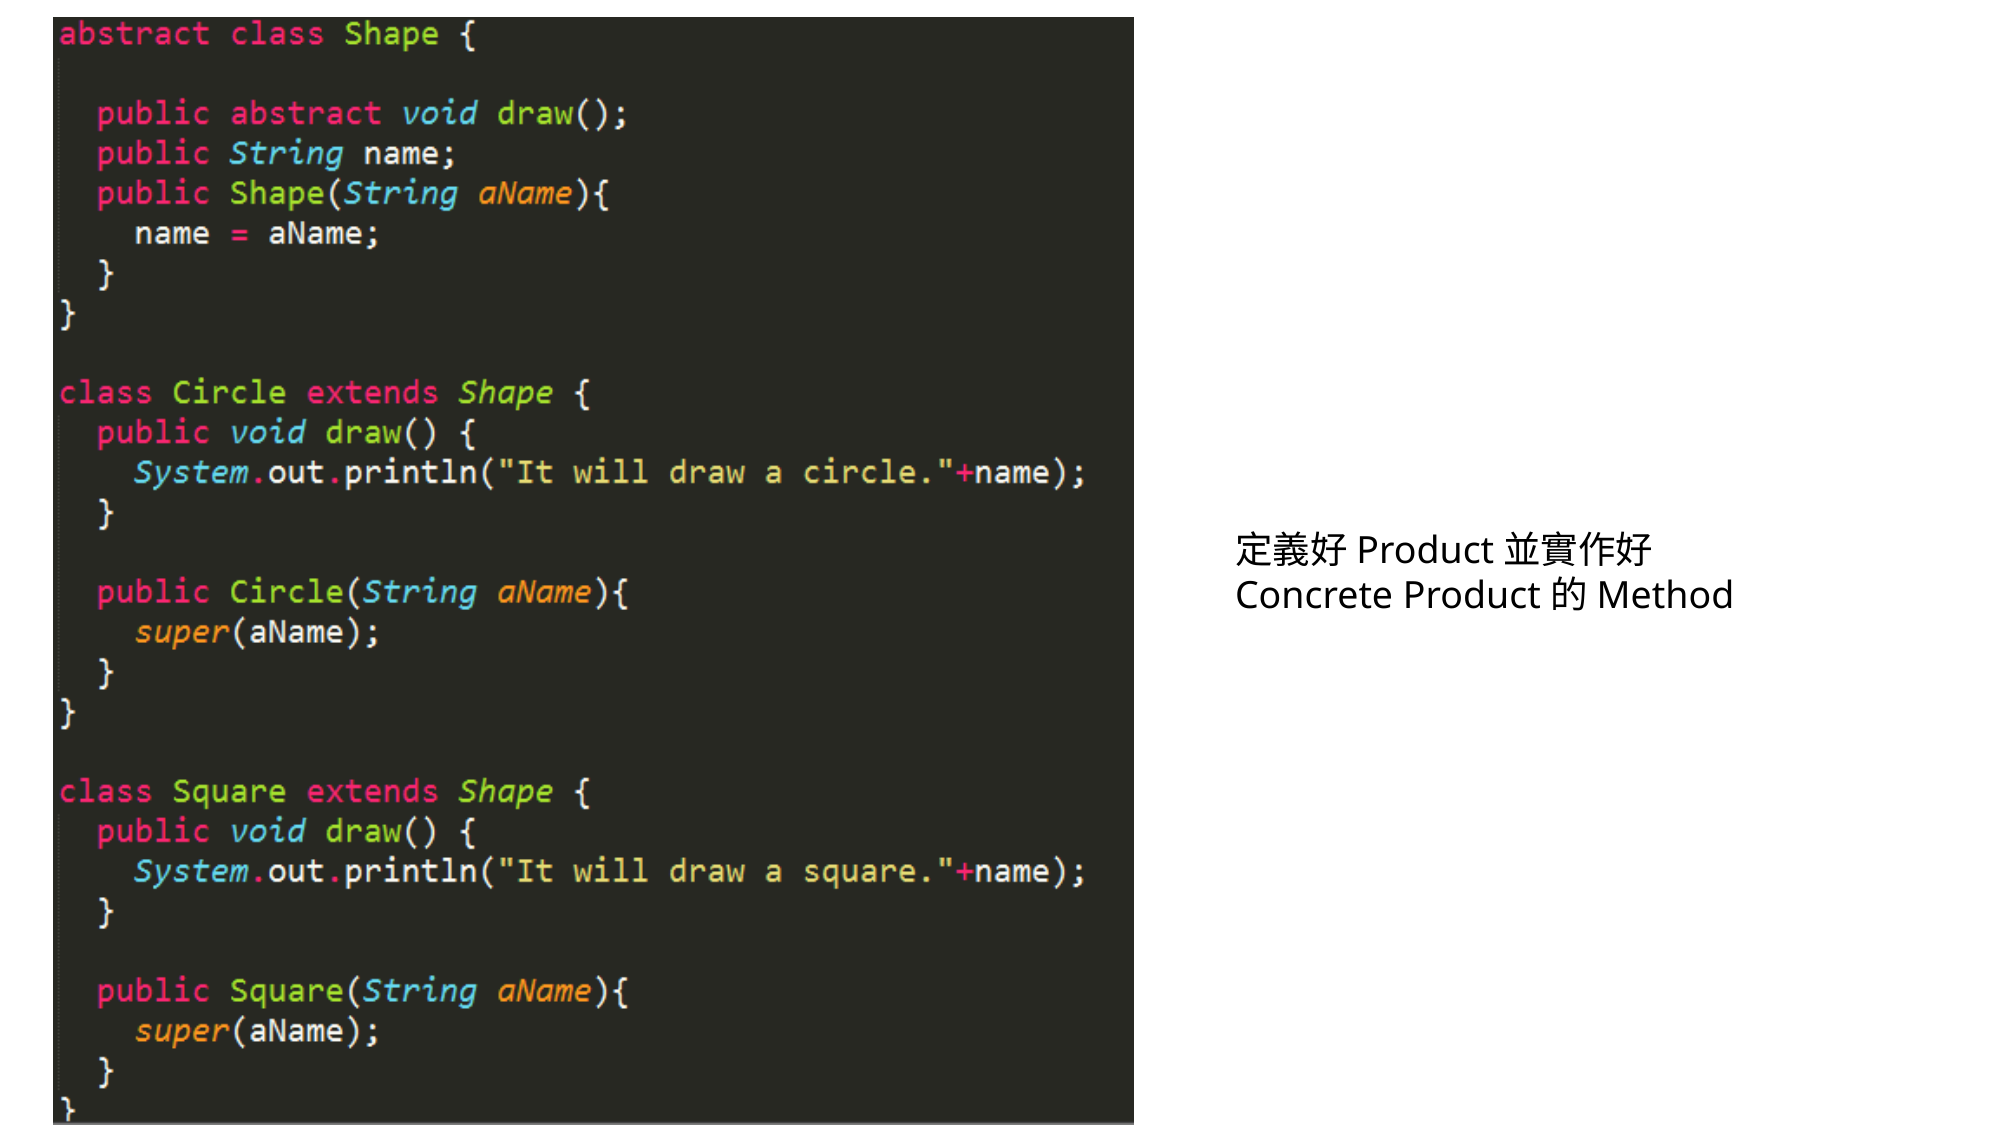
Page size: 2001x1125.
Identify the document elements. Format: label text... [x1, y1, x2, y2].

text_box 定義好Product並實作好 Concrete Product的Method [1220, 518, 1857, 623]
picture [53, 17, 1134, 1125]
